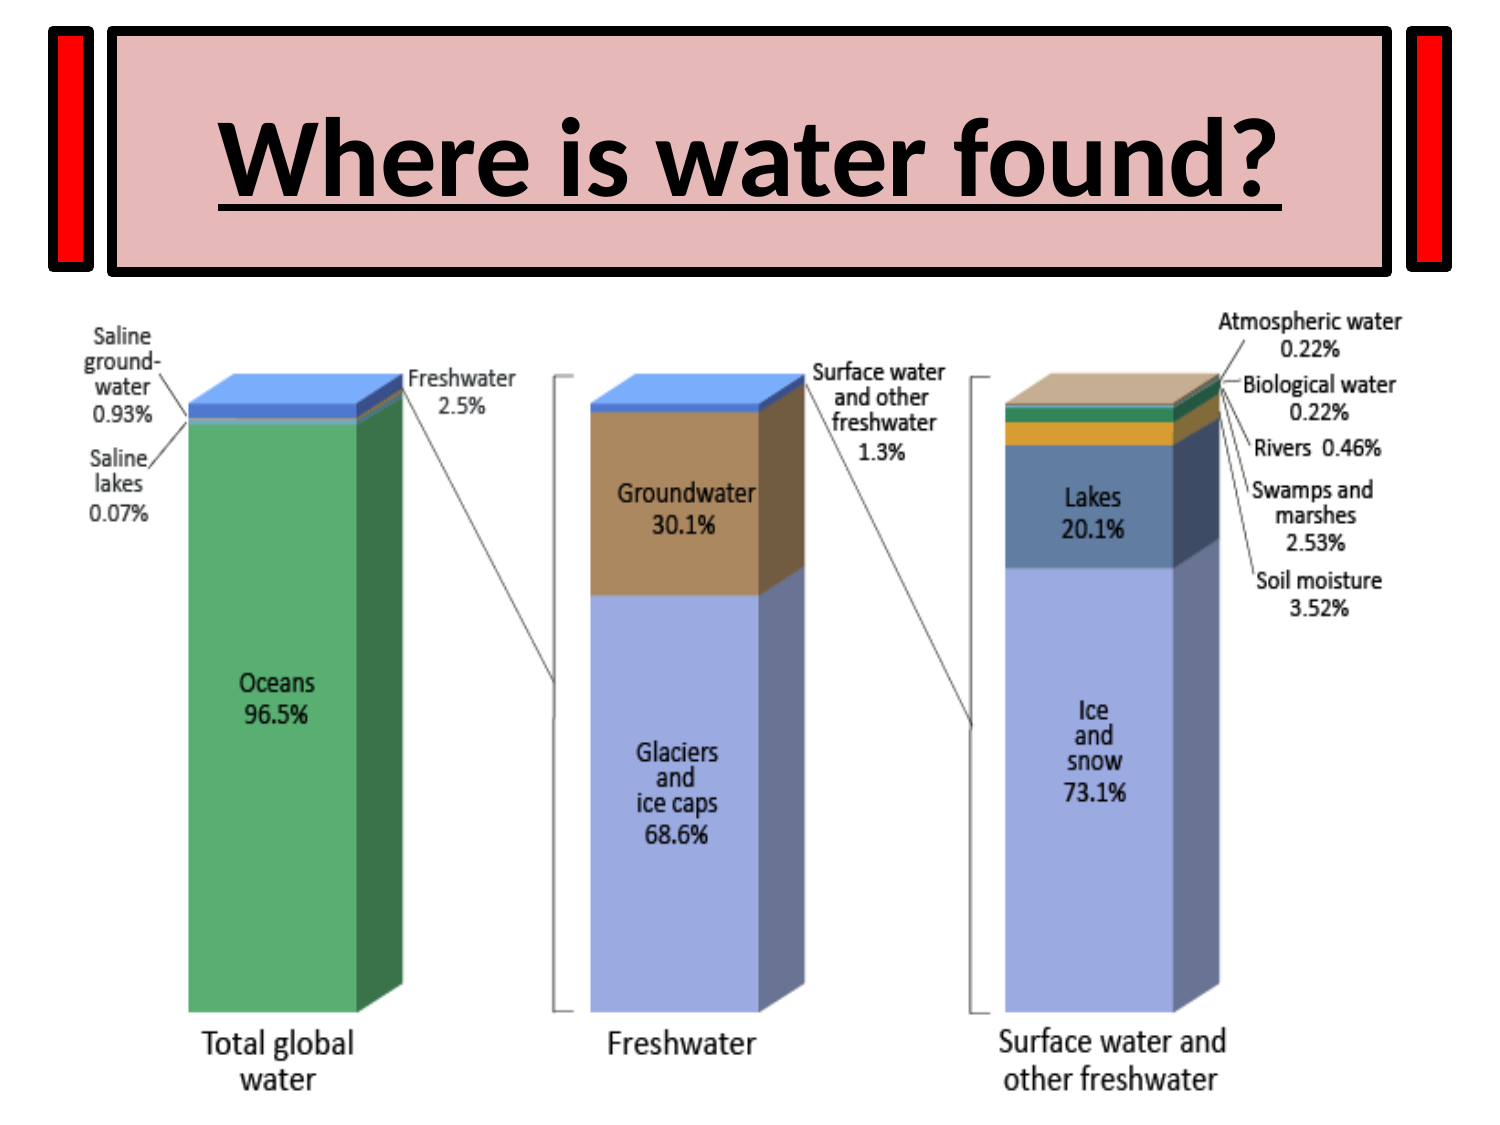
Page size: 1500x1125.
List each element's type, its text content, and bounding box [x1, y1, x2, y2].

text_box [51, 29, 91, 269]
text_box [1409, 29, 1449, 269]
picture [74, 290, 1433, 1109]
text_box Where is water found? [112, 30, 1388, 273]
